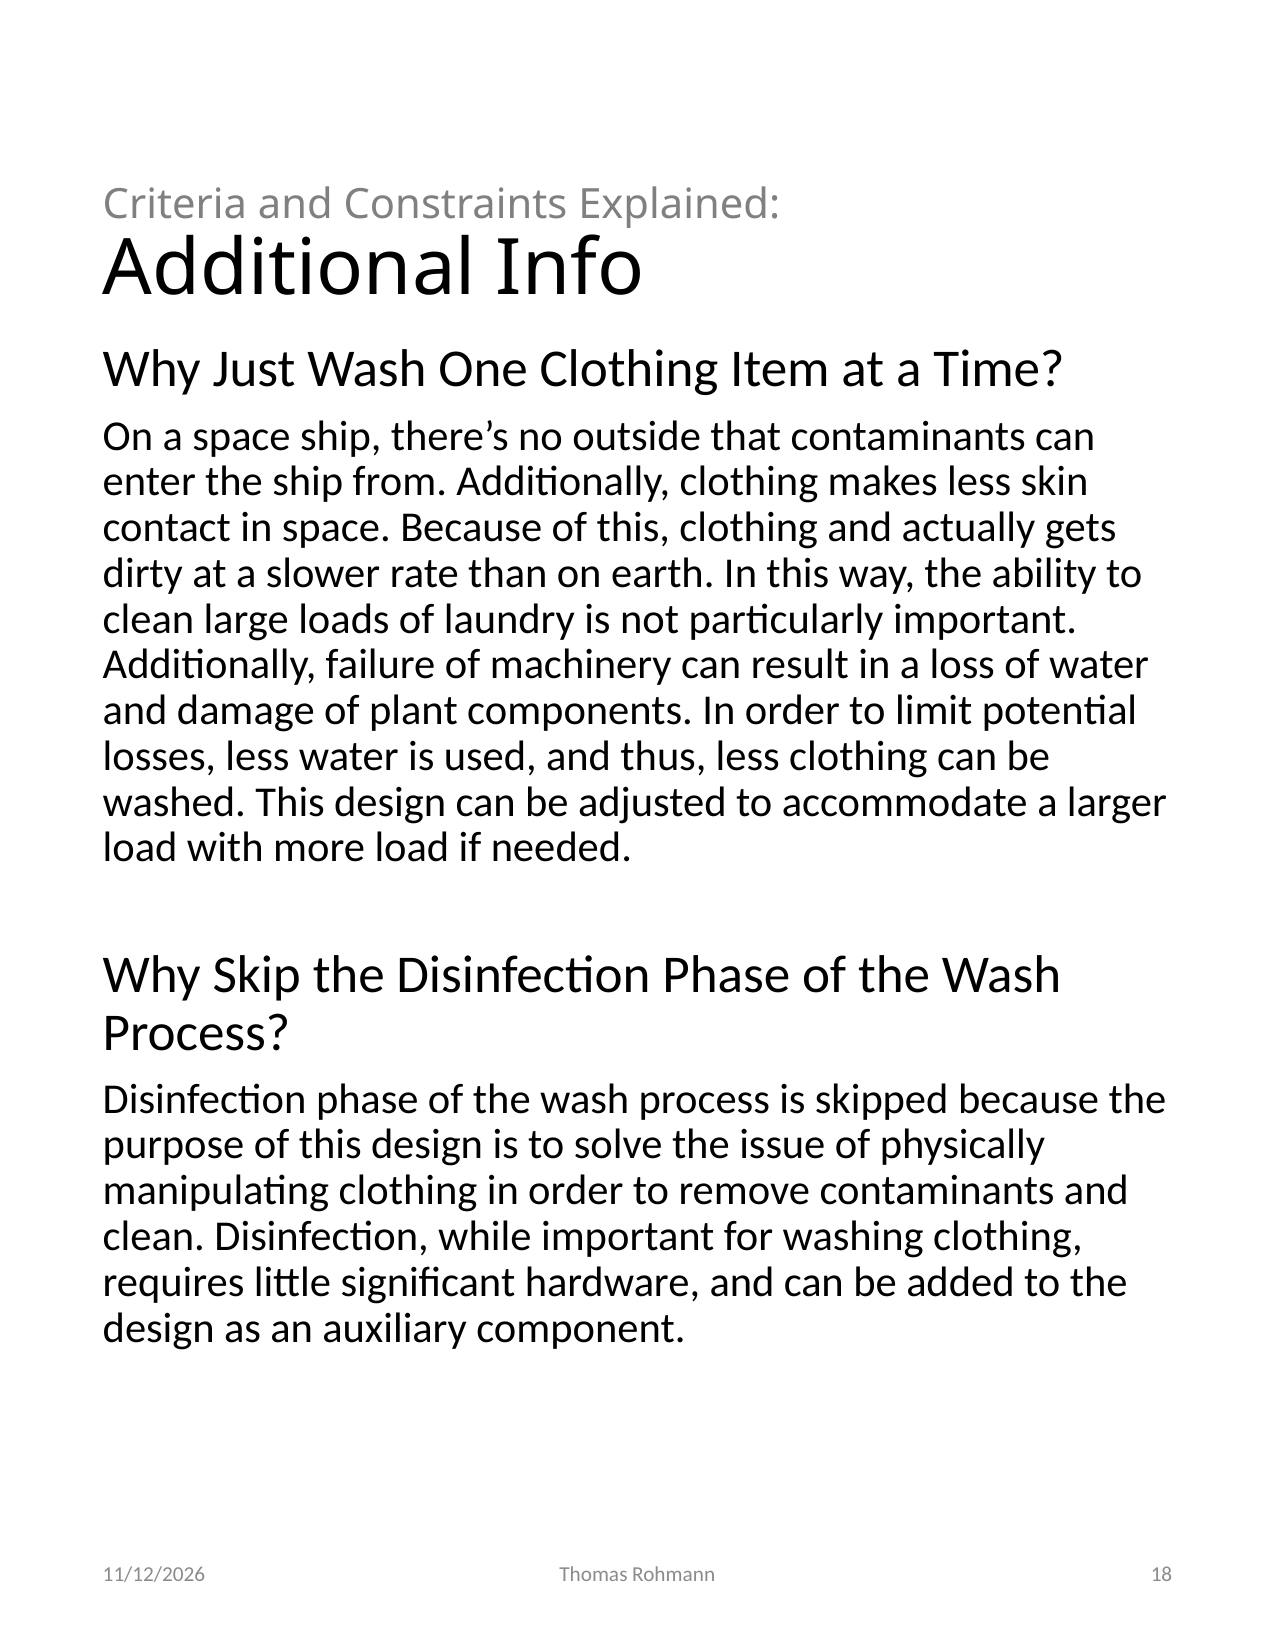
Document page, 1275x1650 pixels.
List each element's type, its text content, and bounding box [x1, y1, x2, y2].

slide_number 18 [900, 1529, 1188, 1618]
list Why Just Wash One Clothing Item at a Time? On a space ship, there’s no outside that contaminants can enter the ship from. Additionally, clothing makes less skin contact in space. Because of this, clothing and actually gets dirty at a slower rate than on earth. In this way, the ability to clean large loads of laundry is not particularly important. Additionally, failure of machinery can result in a loss of water and damage of plant components. In order to limit potential losses, less water is used, and thus, less clothing can be washed. This design can be adjusted to accommodate a larger load with more load if needed. Why Skip the Disinfection Phase of the Wash Process? Disinfection phase of the wash process is skipped because the purpose of this design is to solve the issue of physically manipulating clothing in order to remove contaminants and clean. Disinfection, while important for washing clothing, requires little significant hardware, and can be added to the design as an auxiliary component. [87, 333, 1188, 1381]
footer Thomas Rohmann [422, 1529, 853, 1618]
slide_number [87, 1529, 375, 1618]
title Criteria and Constraints Explained: Additional Info [87, 87, 1188, 333]
